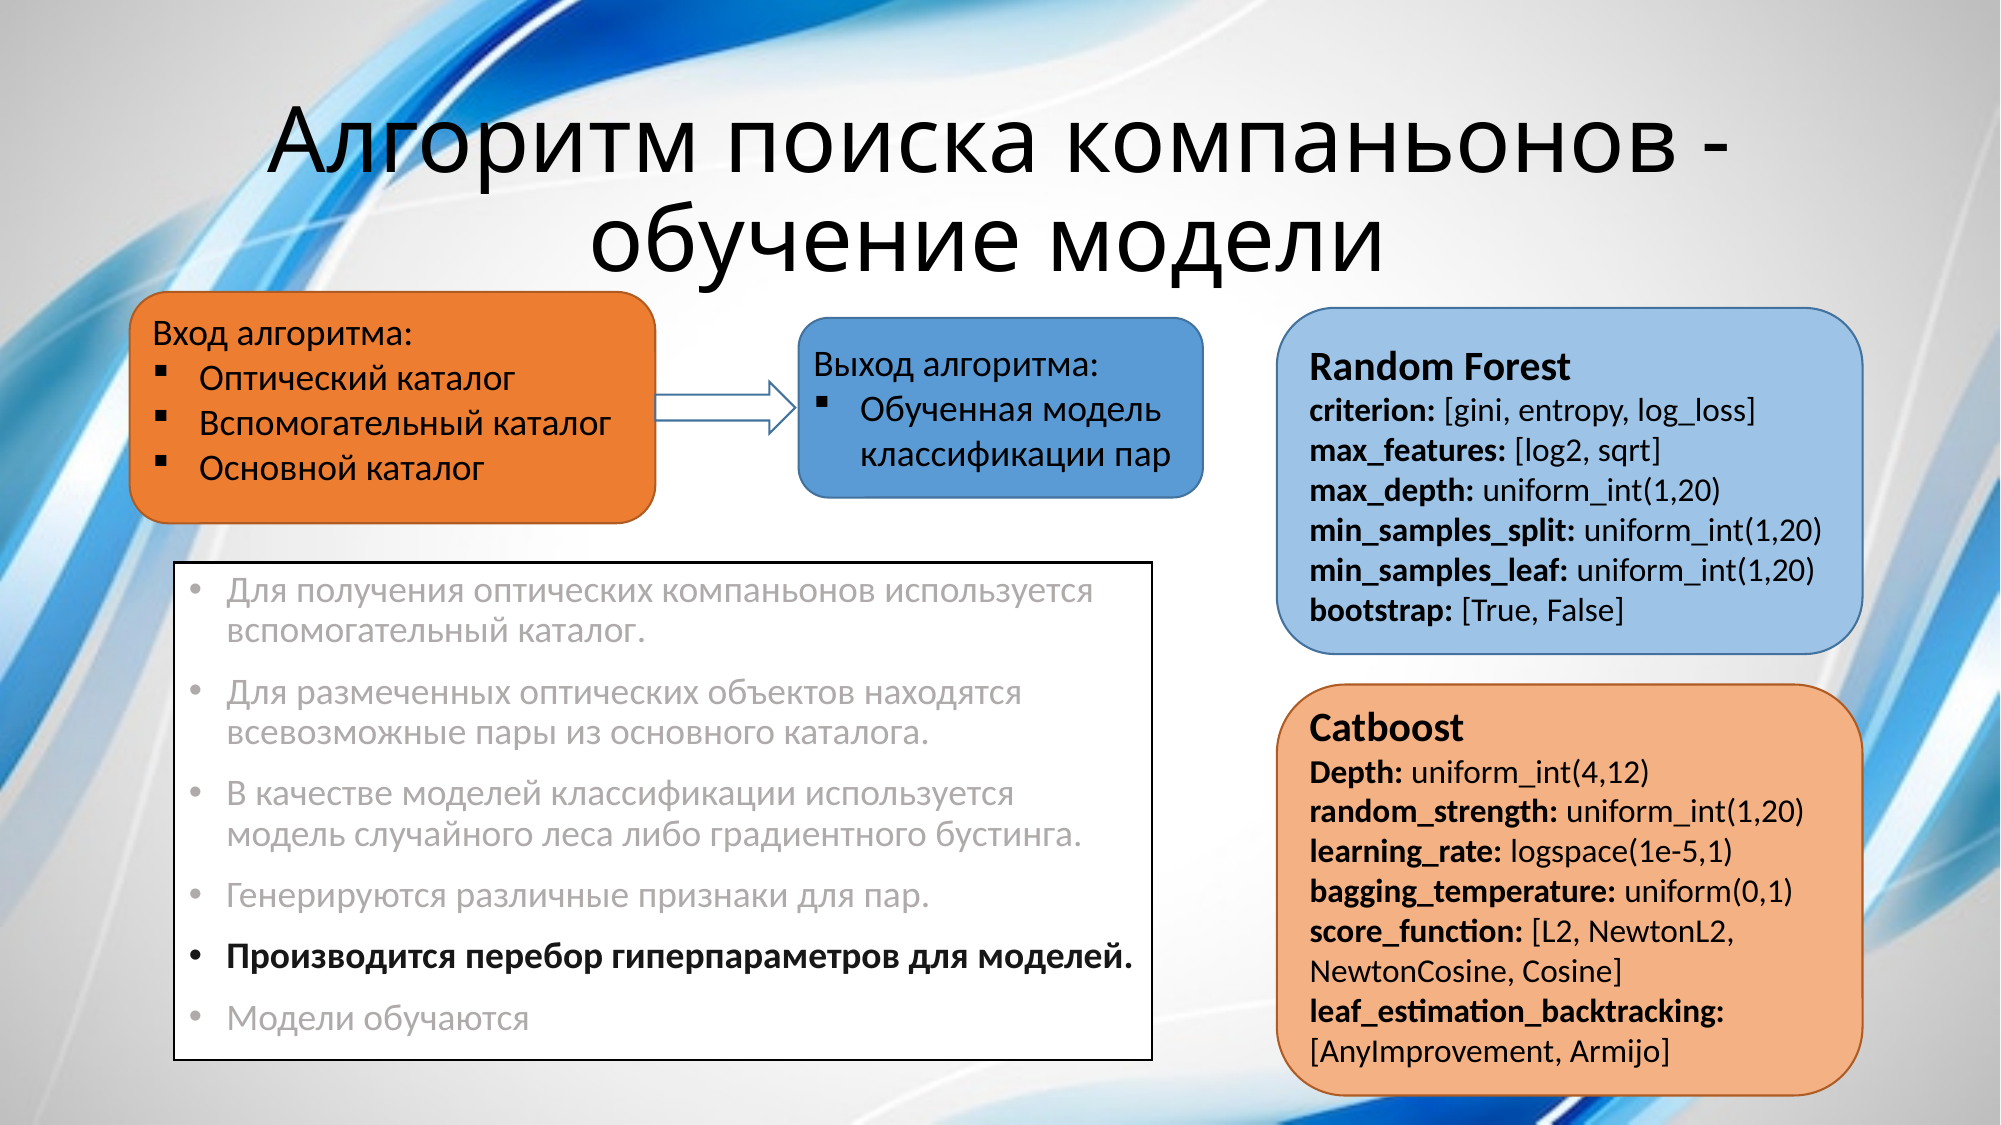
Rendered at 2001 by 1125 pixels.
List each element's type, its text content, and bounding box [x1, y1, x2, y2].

text_box [1275, 306, 1852, 656]
text_box Catboost Depth: uniform_int(4,12) random_strength: uniform_int(1,20) learning_rate: logspace(1e-5,1) bagging_temperature: uniform(0,1) score_function: [L2, NewtonL2, NewtonCosine, Cosine] leaf_estimation_backtracking: [AnyImprovement, Armijo] [1294, 692, 1863, 1125]
picture [0, 0, 2001, 1125]
text_box Random Forest criterion: [gini, entropy, log_loss] max_features: [log2, sqrt] max_depth: uniform_int(1,20) min_samples_split: uniform_int(1,20) min_samples_leaf: uniform_int(1,20) bootstrap: [True, False] [1294, 330, 1863, 636]
text_box [1275, 706, 1294, 1074]
text_box [654, 379, 797, 436]
text_box Для получения оптических компаньонов используется вспомогательный каталог. Для размеченных оптических объектов находятся всевозможные пары из основного каталога. В качестве моделей классификации используется модель случайного леса либо градиентного бустинга. Генерируются различные признаки для пар. Производится перебор гиперпараметров для моделей. Модели обучаются [173, 561, 1153, 1061]
text_box Выход алгоритма: Обученная модель классификации пар [798, 331, 1190, 482]
title Алгоритм поиска компаньонов - обучение модели [137, 83, 1863, 301]
text_box [1312, 683, 1828, 692]
text_box [128, 301, 657, 525]
text_box [801, 316, 1204, 499]
text_box Вход алгоритма: Оптический каталог Вспомогательный каталог Основной каталог [137, 301, 639, 496]
